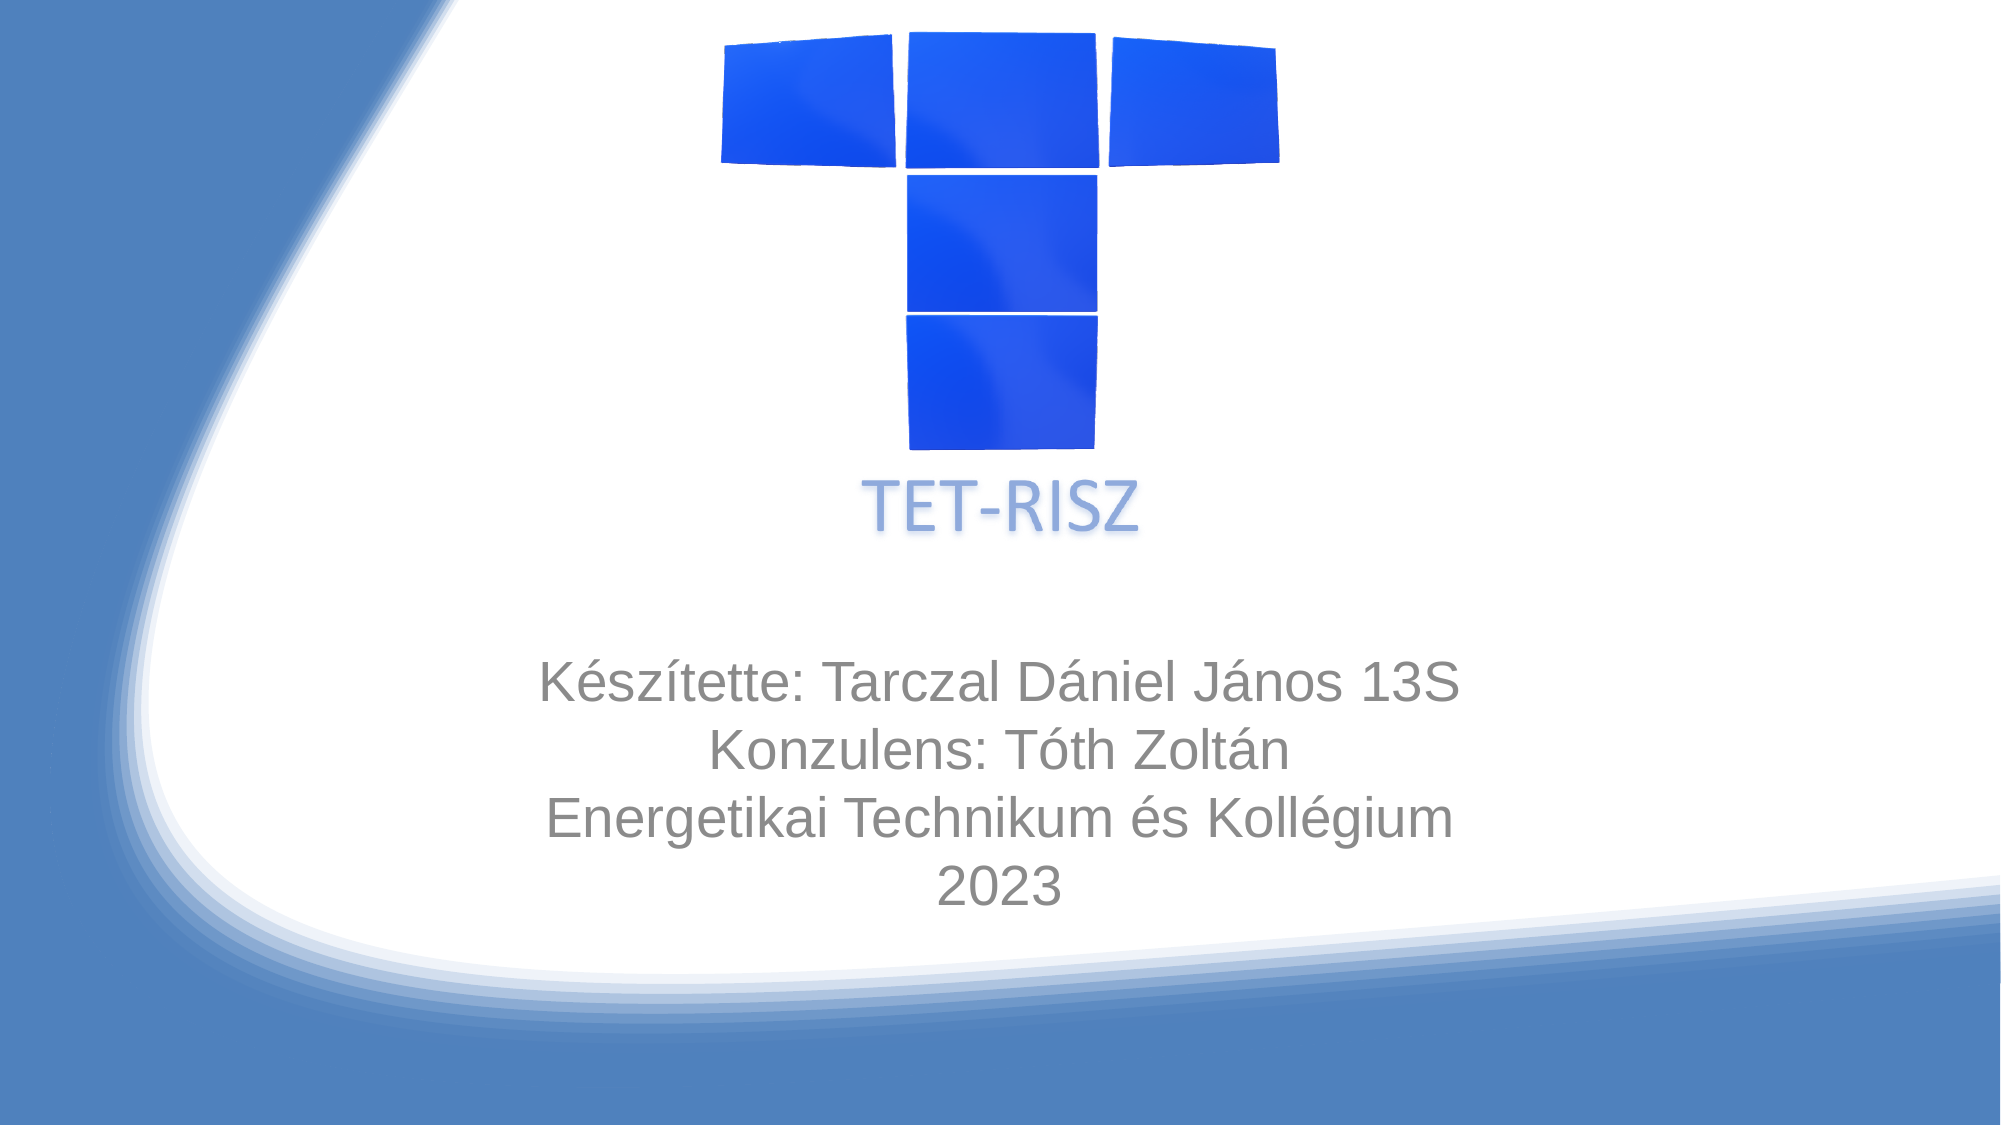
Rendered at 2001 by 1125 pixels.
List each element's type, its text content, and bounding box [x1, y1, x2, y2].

subtitle Készítette: Tarczal Dániel János 13S Konzulens: Tóth Zoltán Energetikai Technikum és Kollégium 2023 [300, 637, 1700, 925]
picture [719, 31, 1281, 610]
